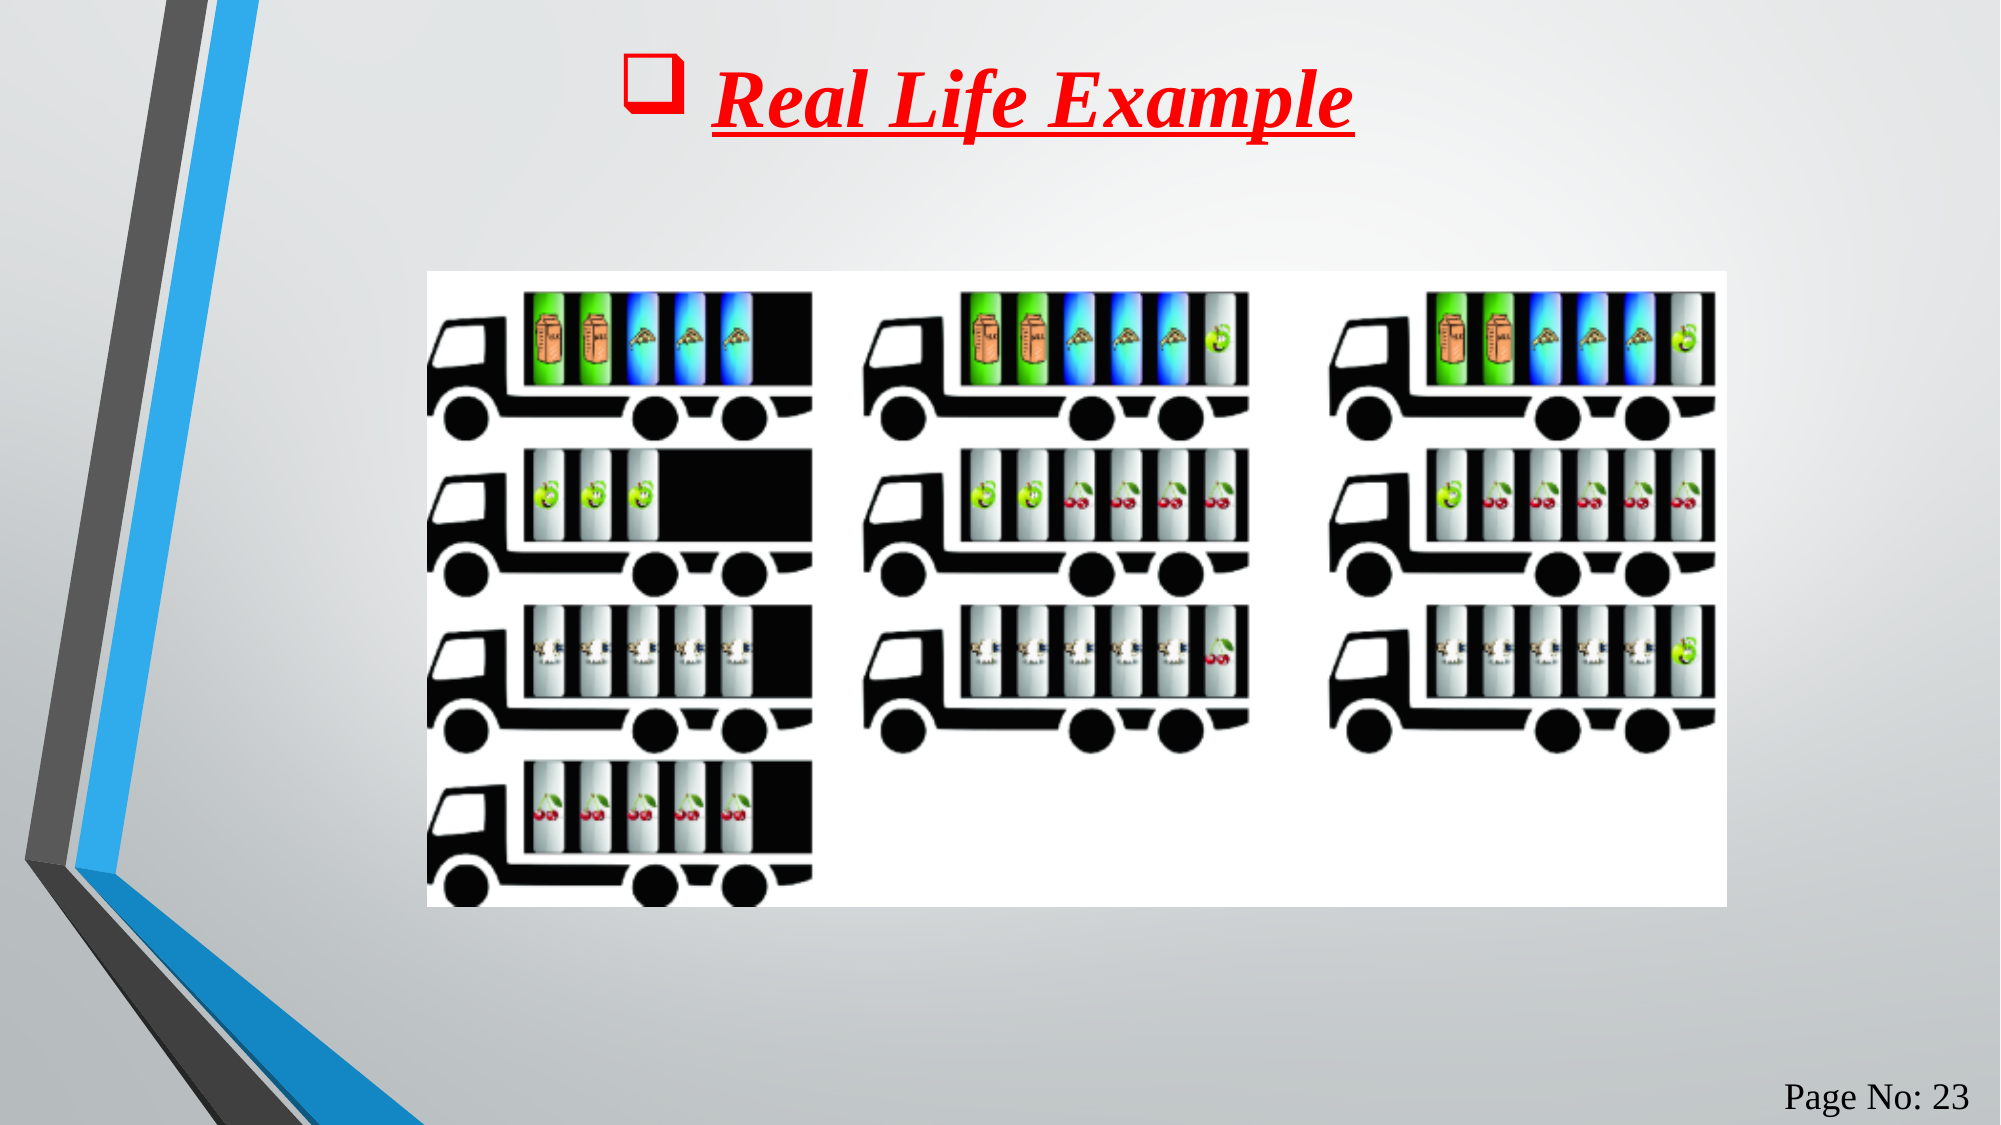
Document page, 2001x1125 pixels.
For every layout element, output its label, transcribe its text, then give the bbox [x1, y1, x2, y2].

text_box Real Life Example [603, 36, 1604, 152]
text_box Page No: 23 [1769, 1064, 1985, 1125]
picture [426, 270, 1727, 907]
